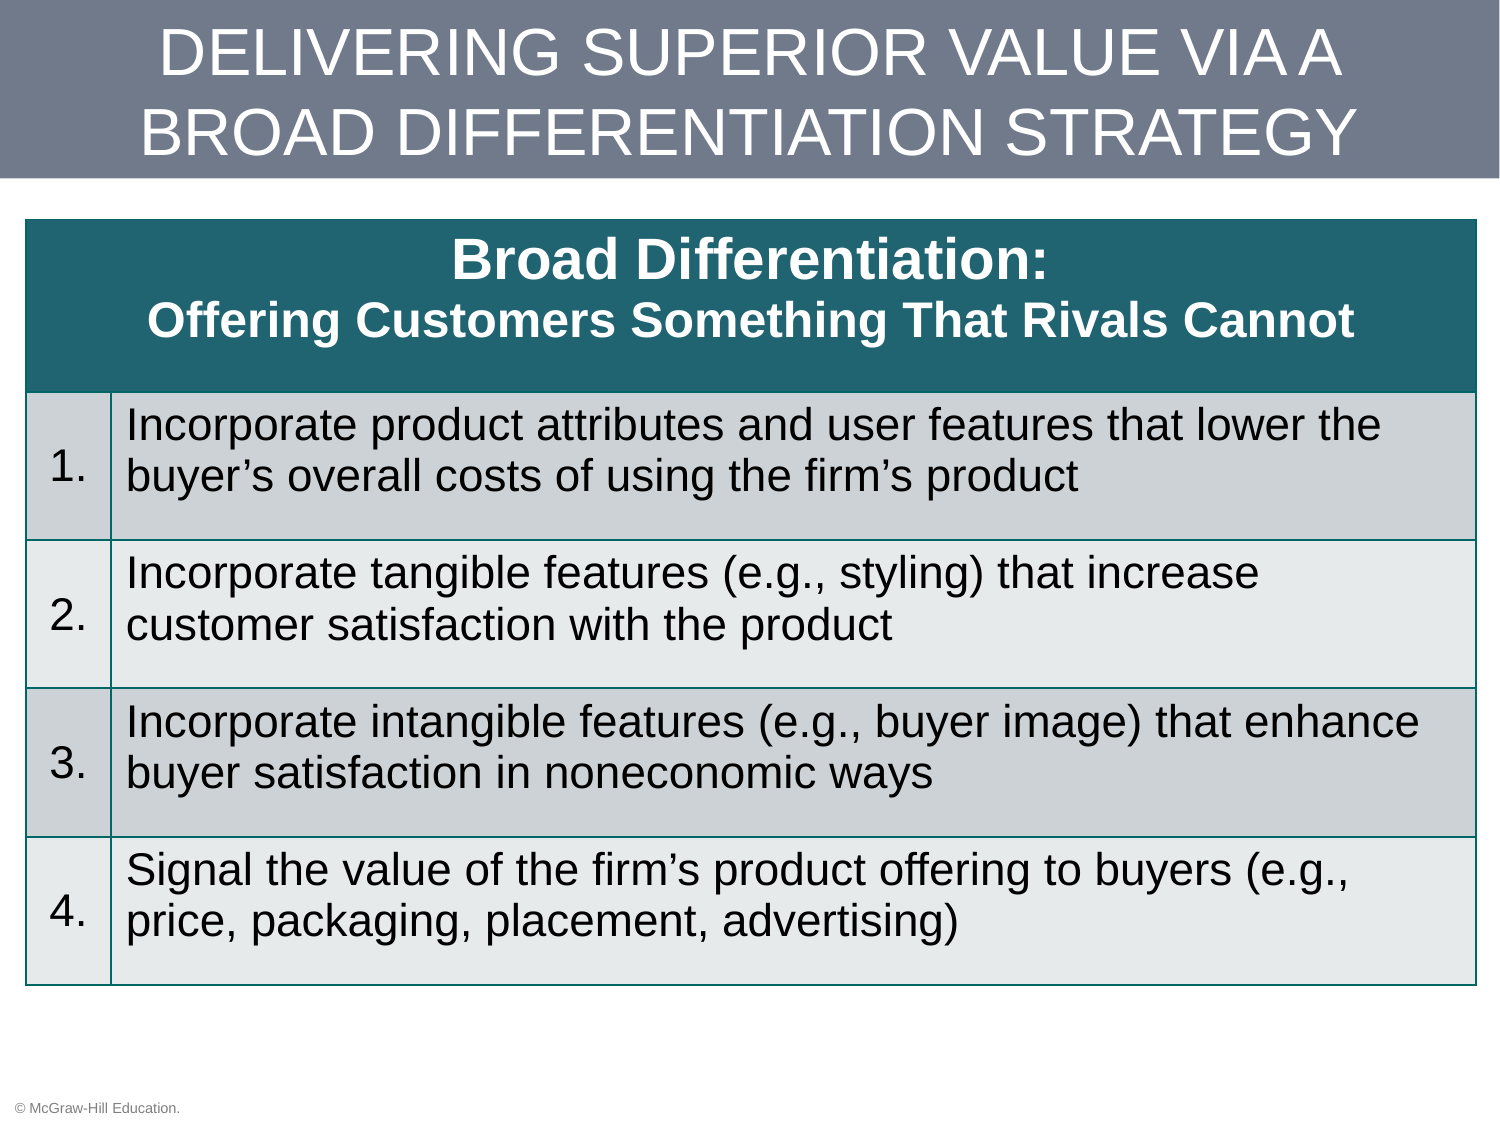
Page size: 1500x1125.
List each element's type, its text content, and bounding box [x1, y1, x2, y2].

table_cell Incorporate product attributes and user features that lower the buyer’s overall costs of using the firm’s product [112, 393, 1475, 539]
table_cell Incorporate intangible features (e.g., buyer image) that enhance buyer satisfaction in noneconomic ways [112, 689, 1475, 836]
table_header Broad Differentiation: Offering Customers Something That Rivals Cannot [27, 220, 1475, 391]
table_cell Incorporate tangible features (e.g., styling) that increase customer satisfaction with the product [112, 541, 1475, 687]
table_cell 3. [27, 689, 110, 836]
table_cell 4. [27, 838, 110, 984]
table_cell Signal the value of the firm’s product offering to buyers (e.g., price, packaging, placement, advertising) [112, 838, 1475, 984]
title DELIVERING SUPERIOR VALUE VIA A BROAD DIFFERENTIATION STRATEGY [0, 0, 1500, 179]
table_cell 2. [27, 541, 110, 687]
table_cell 1. [27, 393, 110, 539]
